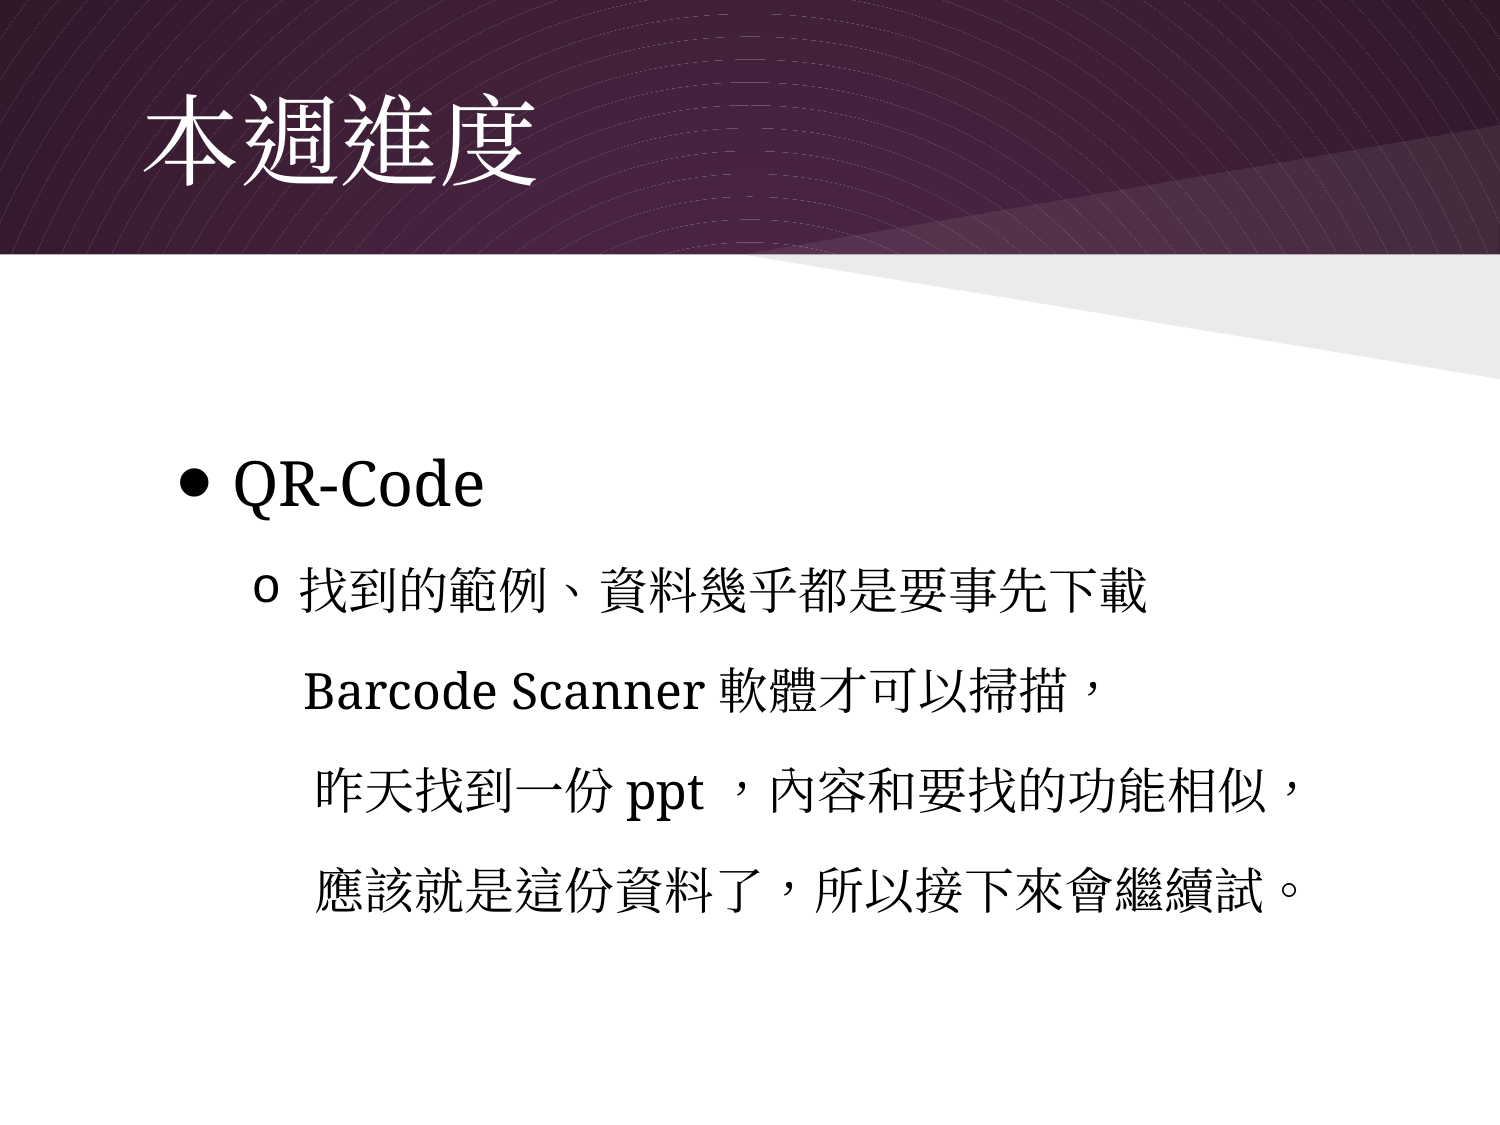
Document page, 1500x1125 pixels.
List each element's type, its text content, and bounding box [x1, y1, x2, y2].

title 本週進度 [75, 45, 1425, 233]
list QR-Code 找到的範例、資料幾乎都是要事先下載 Barcode Scanner軟體才可以掃描， 昨天找到一份ppt，內容和要找的功能相似， 應該就是這份資料了，所以接下來會繼續試。 [161, 391, 1425, 1078]
